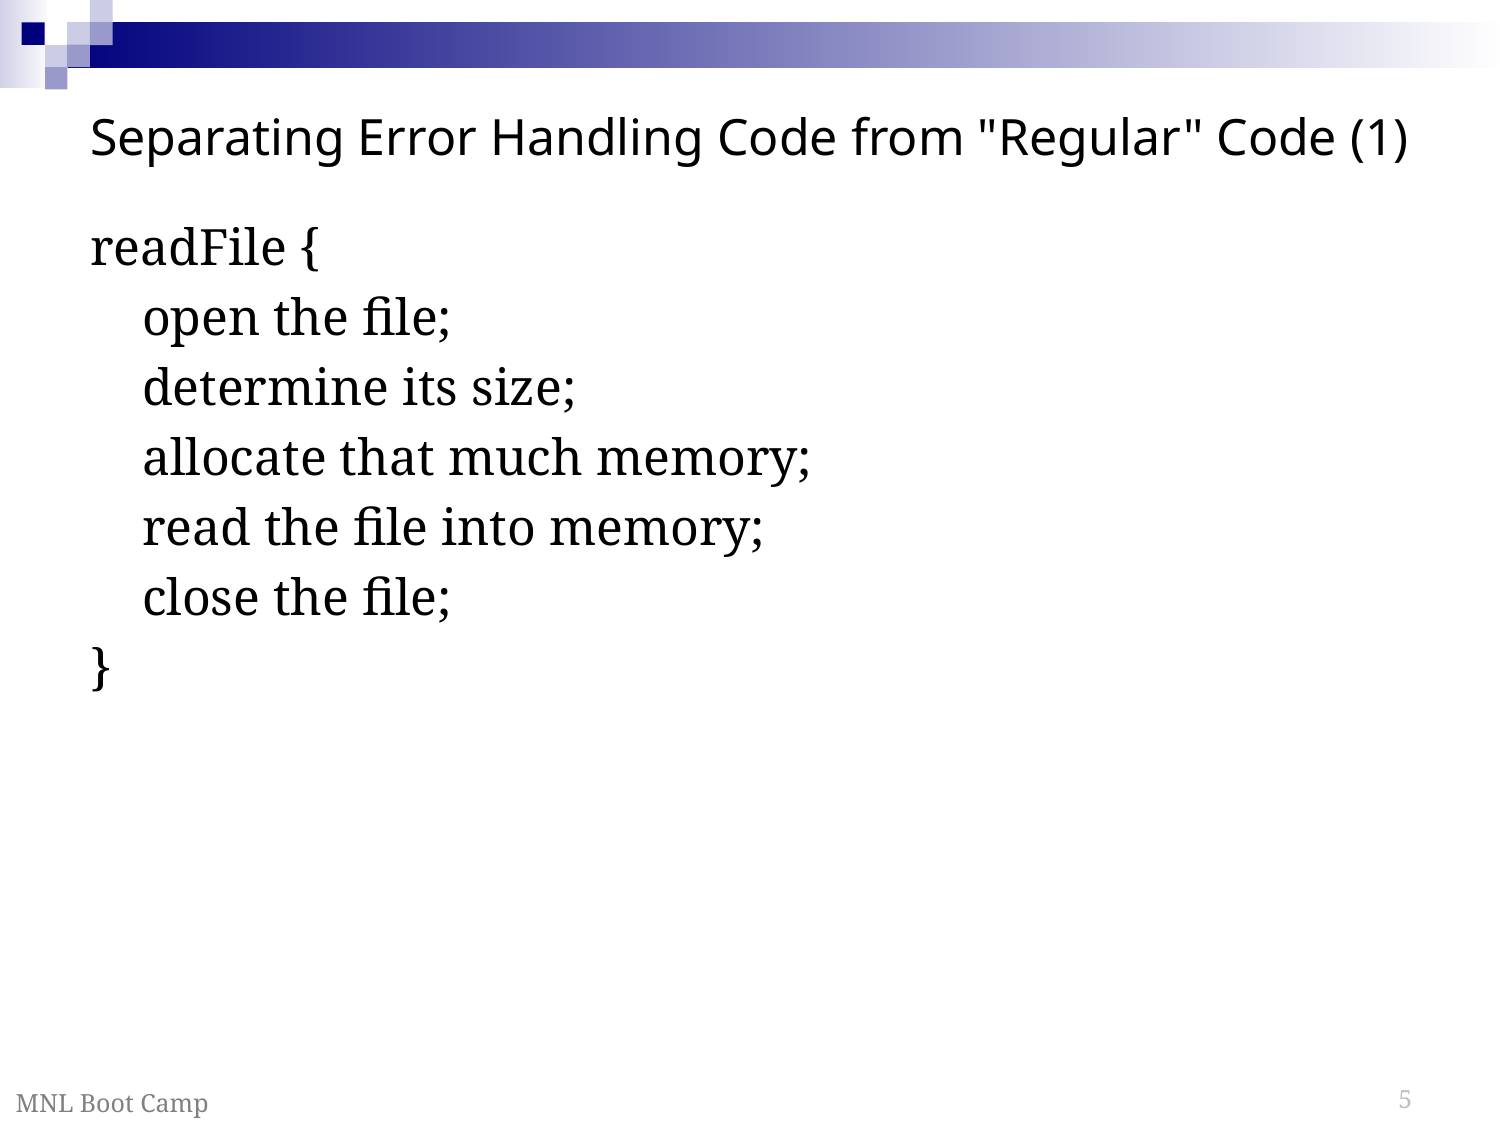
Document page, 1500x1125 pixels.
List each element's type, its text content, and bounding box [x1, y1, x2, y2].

slide_number 5 [1077, 1072, 1428, 1125]
title Separating Error Handling Code from "Regular" Code (1) [74, 74, 1426, 197]
footer MNL Boot Camp [0, 1070, 231, 1125]
list readFile { open the file; determine its size; allocate that much memory; read the file into memory; close the file; } [74, 207, 1426, 963]
